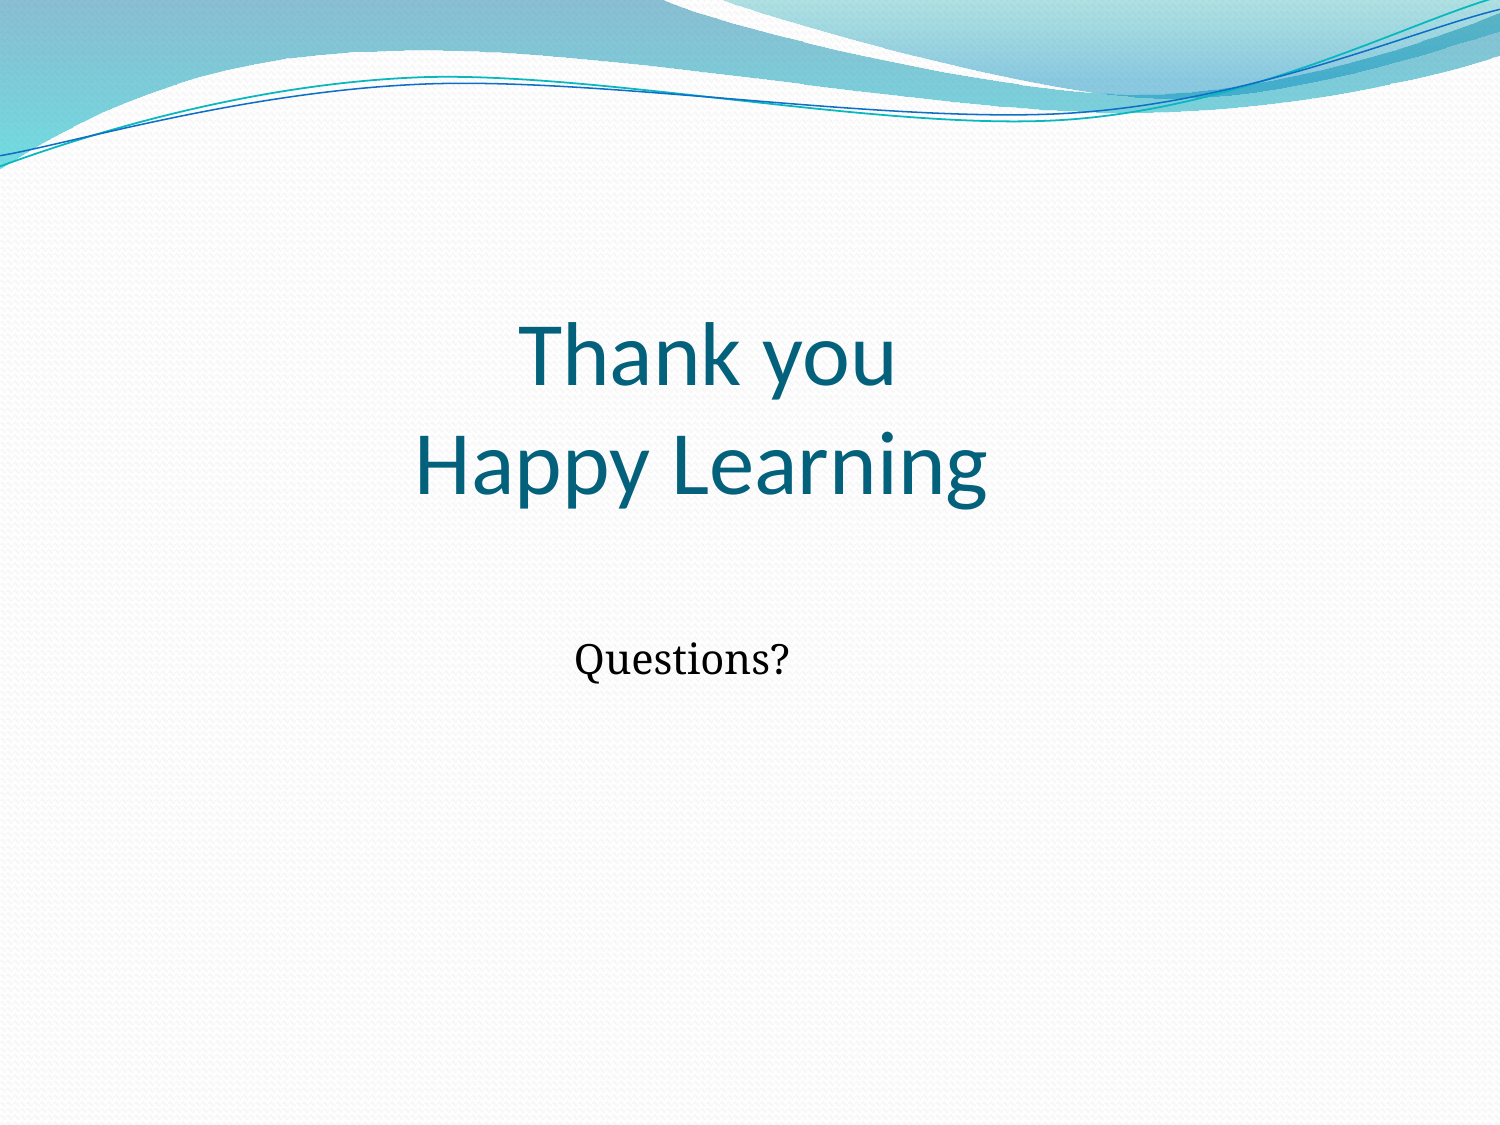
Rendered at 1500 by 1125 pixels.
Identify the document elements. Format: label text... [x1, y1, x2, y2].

title Thank you Happy Learning [87, 287, 1438, 513]
list Questions? [87, 624, 1438, 1125]
